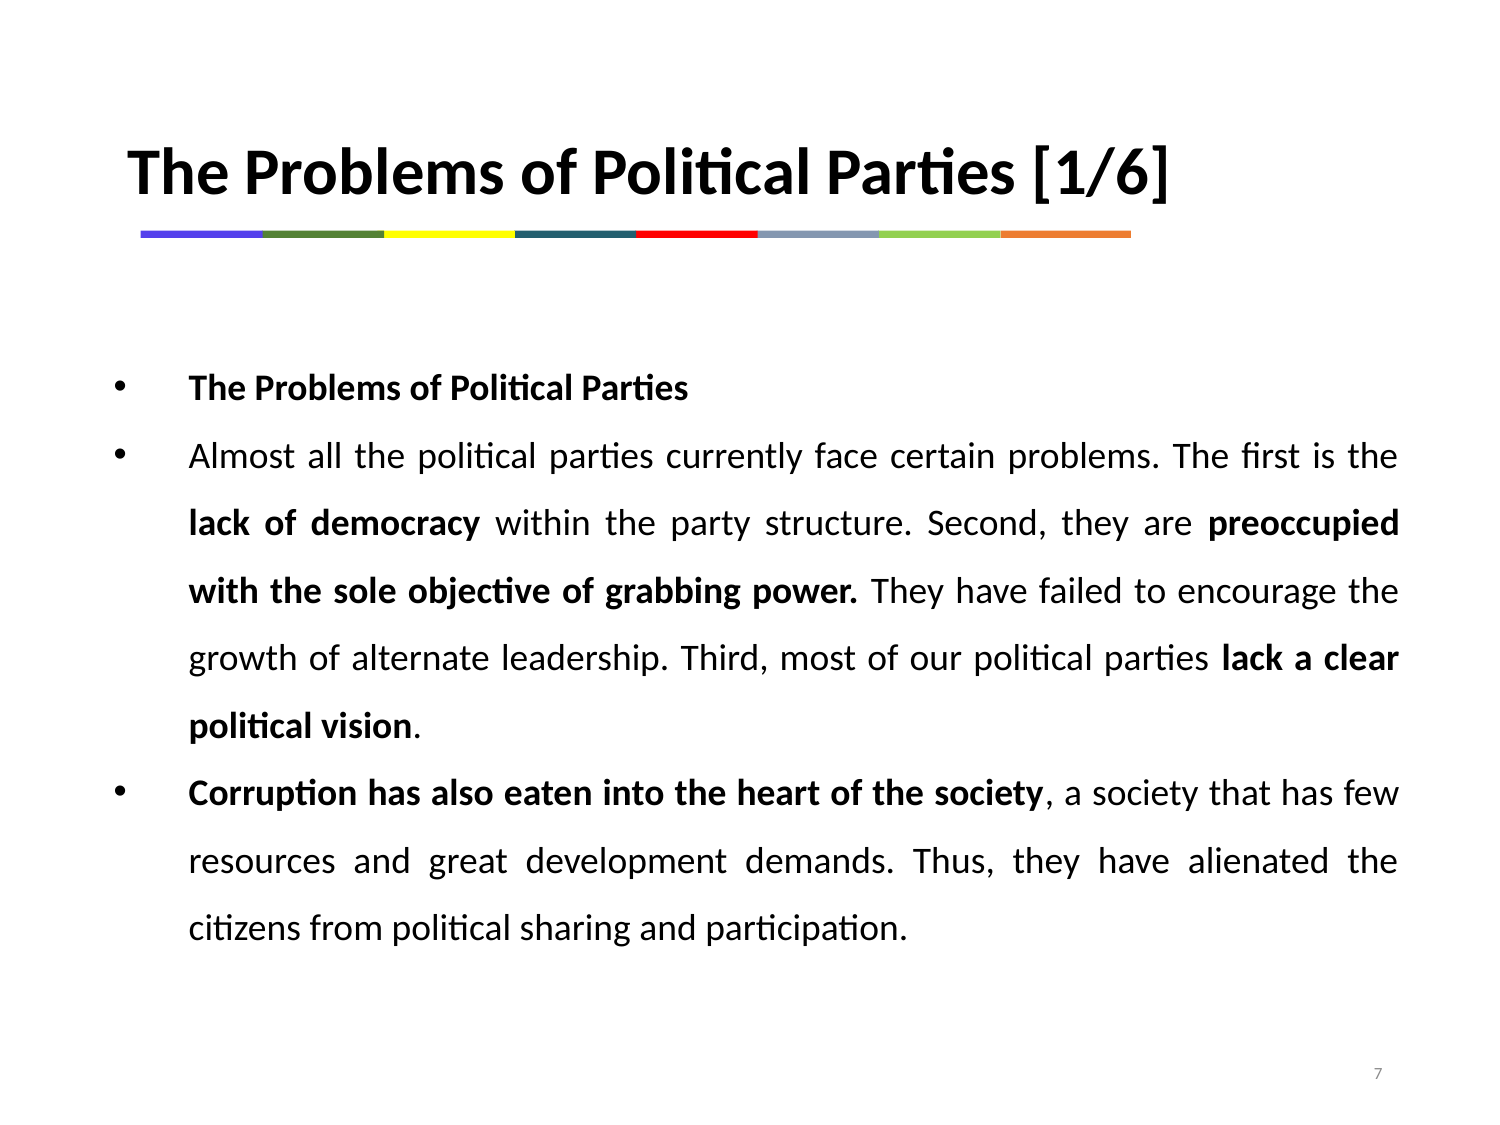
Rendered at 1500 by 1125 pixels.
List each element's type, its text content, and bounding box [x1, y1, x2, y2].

text_box The Problems of Political Parties Almost all the political parties currently face certain problems. The first is the lack of democracy within the party structure. Second, they are preoccupied with the sole objective of grabbing power. They have failed to encourage the growth of alternate leadership. Third, most of our political parties lack a clear political vision. Corruption has also eaten into the heart of the society, a society that has few resources and great development demands. Thus, they have alienated the citizens from political sharing and participation. [98, 288, 1415, 1024]
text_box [140, 230, 1131, 239]
text_box The Problems of Political Parties [1/6] [112, 120, 1500, 296]
slide_number 7 [1060, 1042, 1398, 1103]
